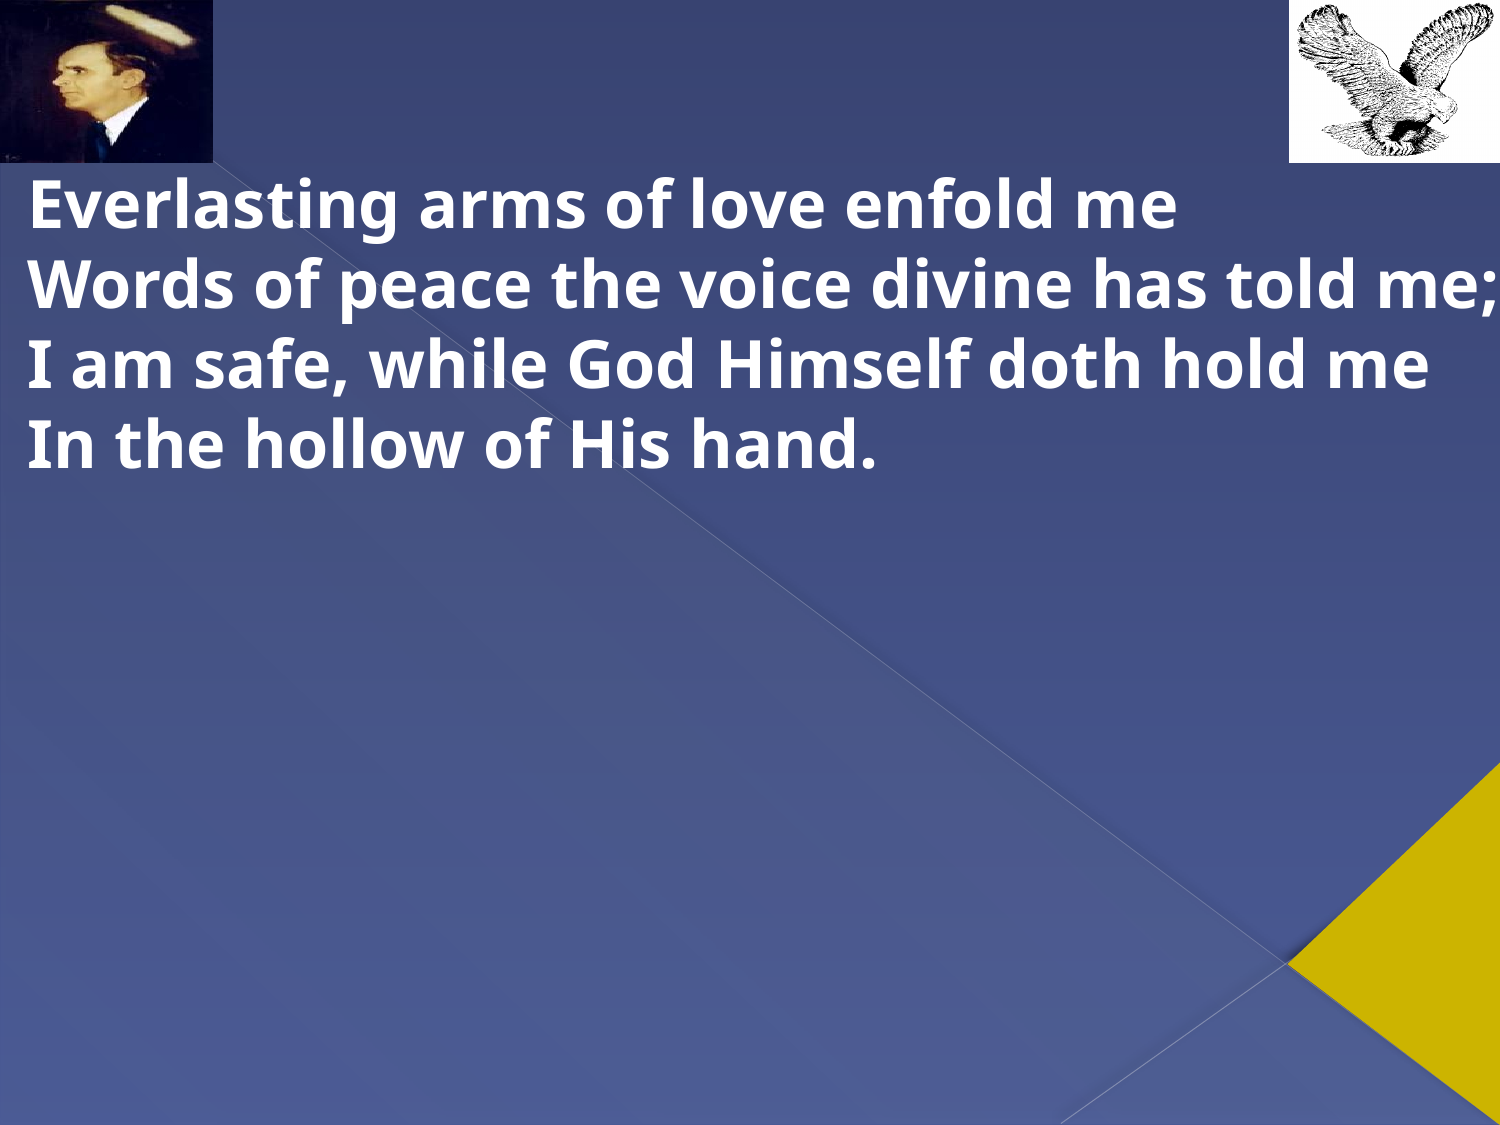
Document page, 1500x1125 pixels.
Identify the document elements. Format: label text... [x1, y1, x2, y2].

text_box [1285, 760, 1500, 1125]
picture [1288, 0, 1500, 163]
picture [0, 0, 213, 163]
text_box Everlasting arms of love enfold me Words of peace the voice divine has told me; I am safe, while God Himself doth hold me In the hollow of His hand. [12, 74, 1500, 490]
